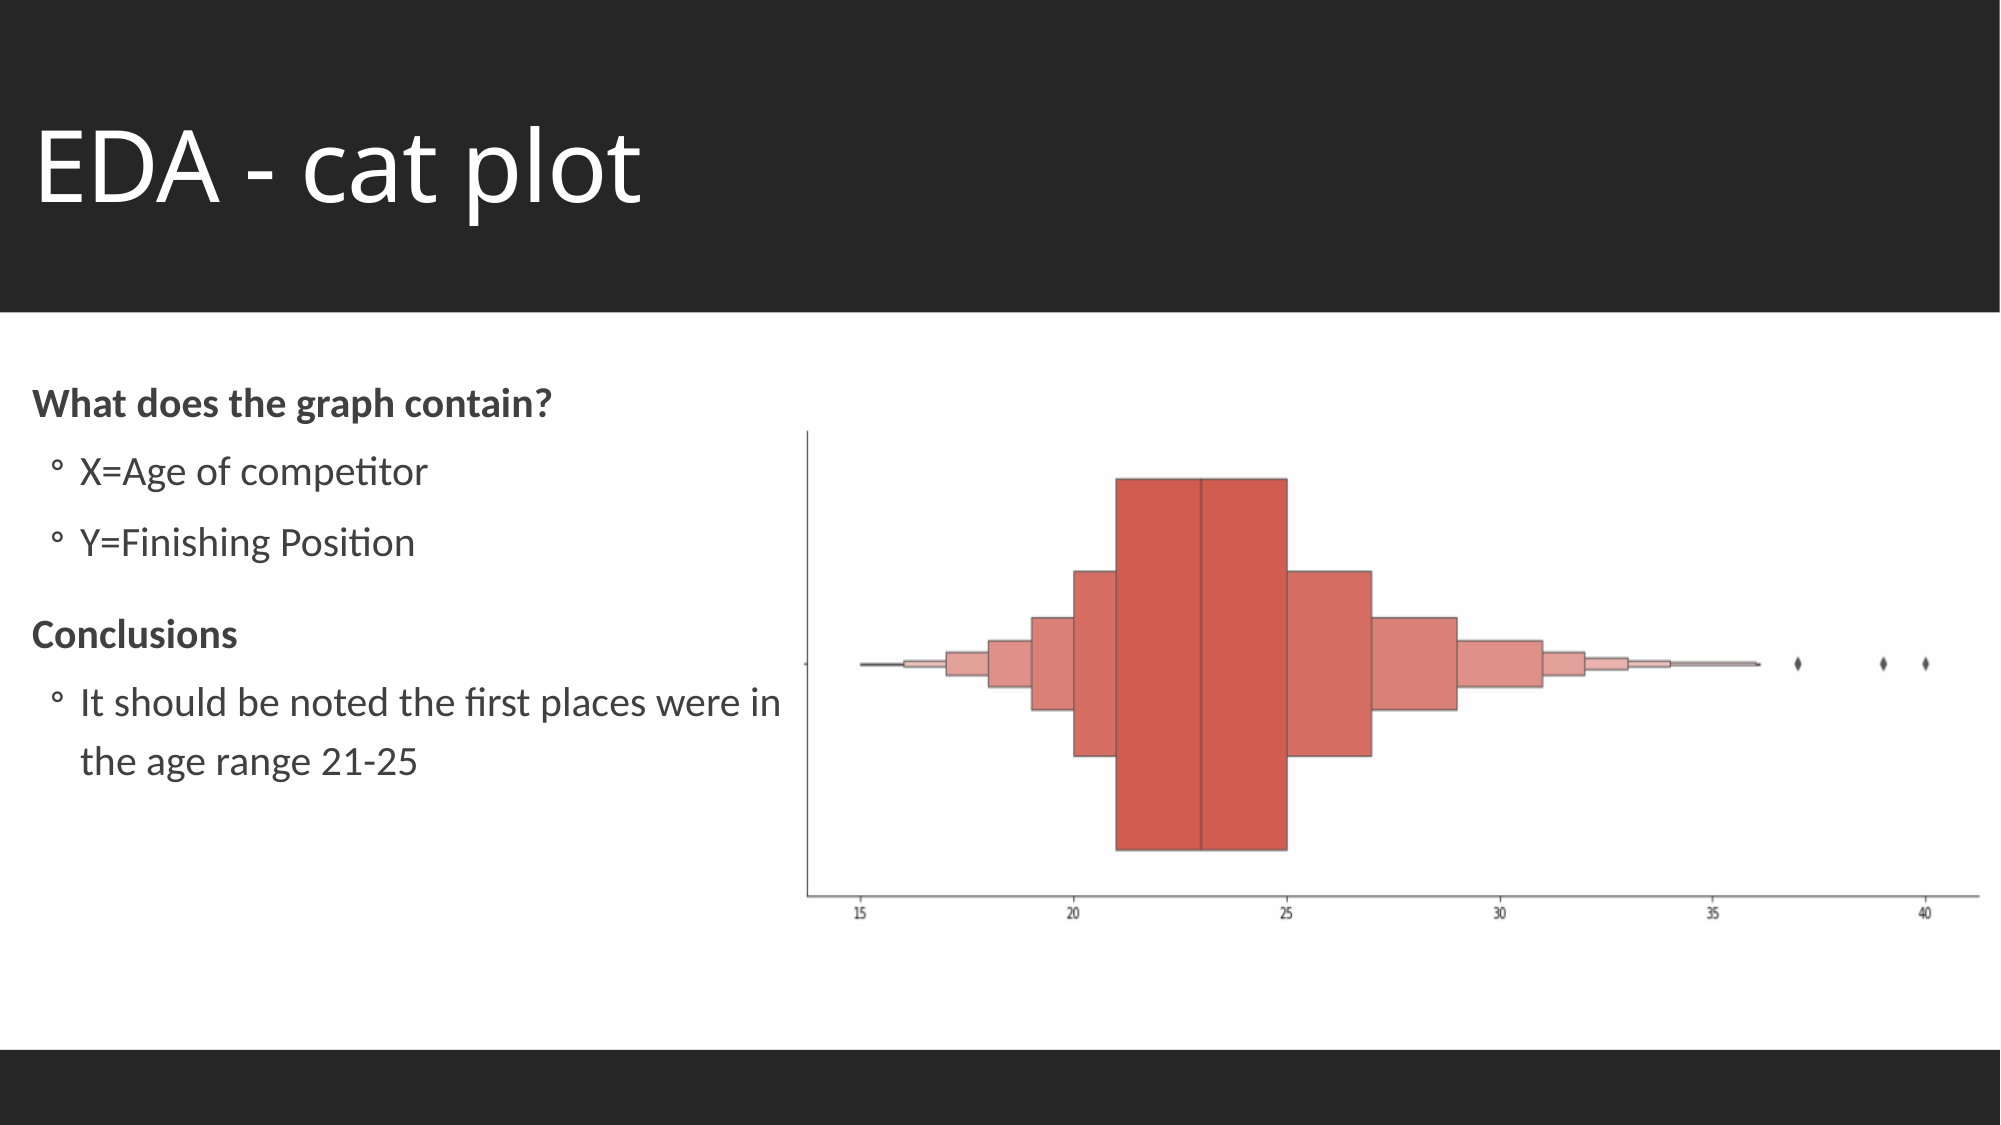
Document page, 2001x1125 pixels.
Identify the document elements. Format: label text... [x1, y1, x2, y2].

title EDA - cat plot [17, 37, 1667, 276]
text_box [0, 314, 2000, 1049]
text_box [0, 1049, 2000, 1125]
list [796, 415, 1984, 926]
text_box What does the graph contain? X=Age of competitor Y=Finishing Position Conclusions It should be noted the first places were in the age range 21-25 [17, 359, 801, 977]
text_box [0, 0, 2000, 314]
